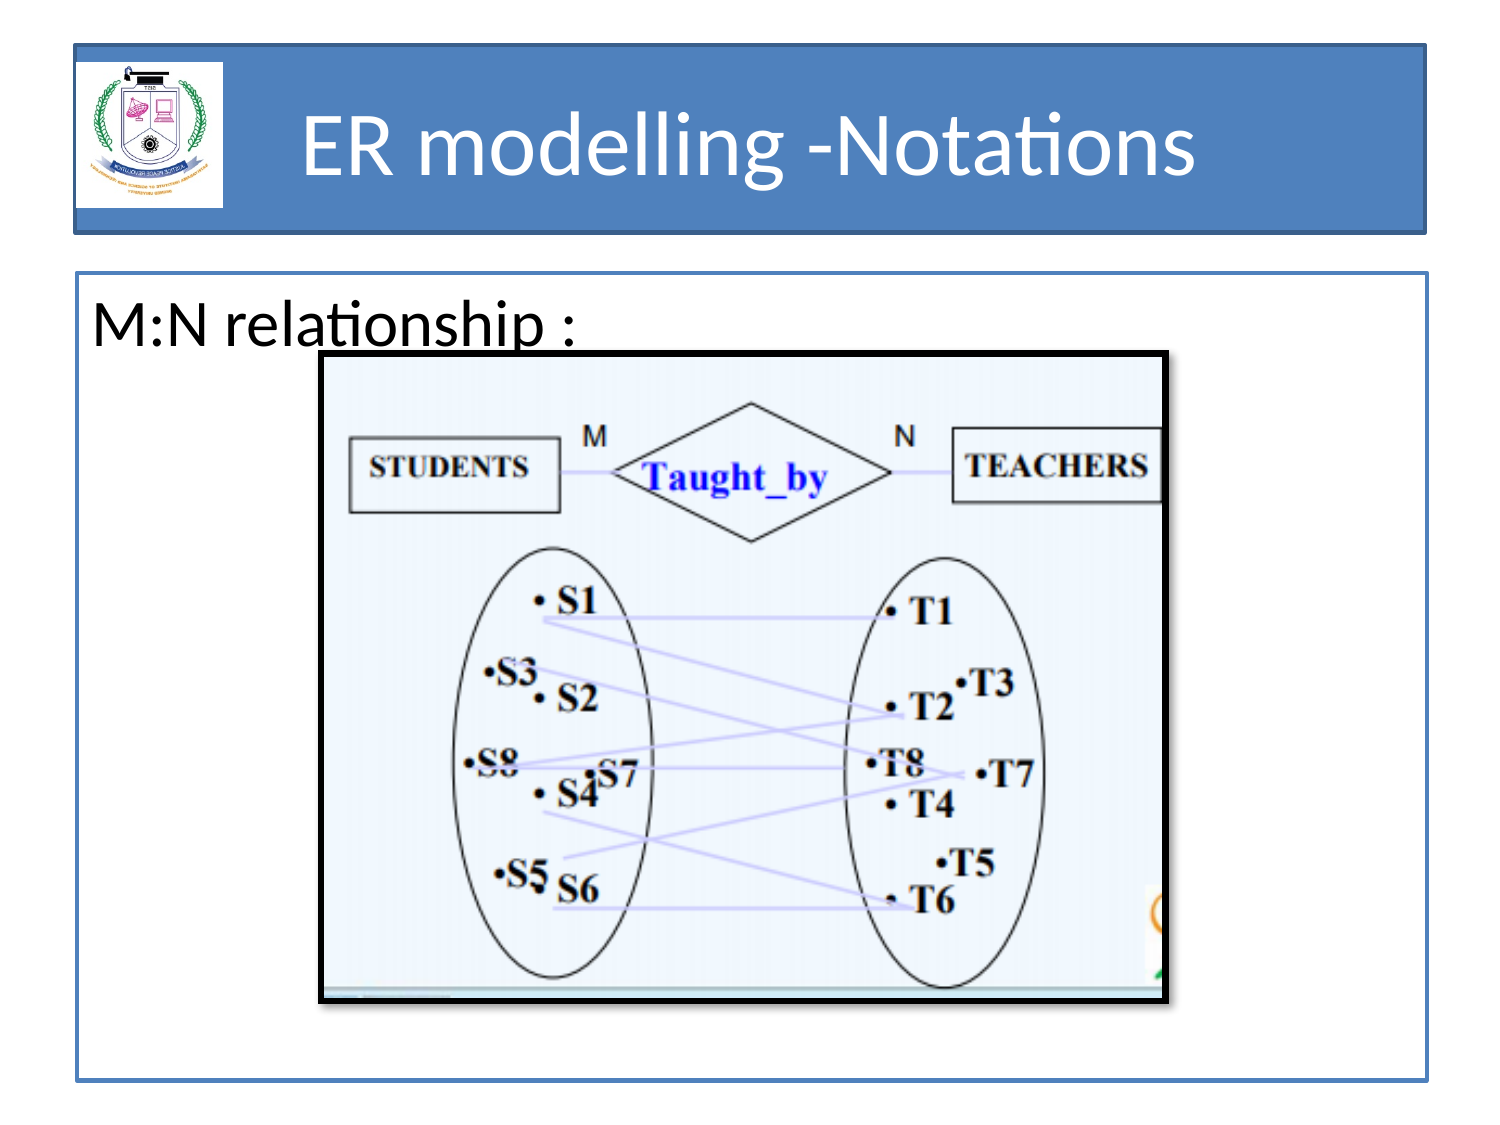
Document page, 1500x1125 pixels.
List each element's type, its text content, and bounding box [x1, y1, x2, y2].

picture [323, 356, 1163, 999]
title ER modelling -Notations [73, 43, 1427, 235]
list M:N relationship : [75, 271, 1429, 1083]
picture [76, 61, 223, 209]
